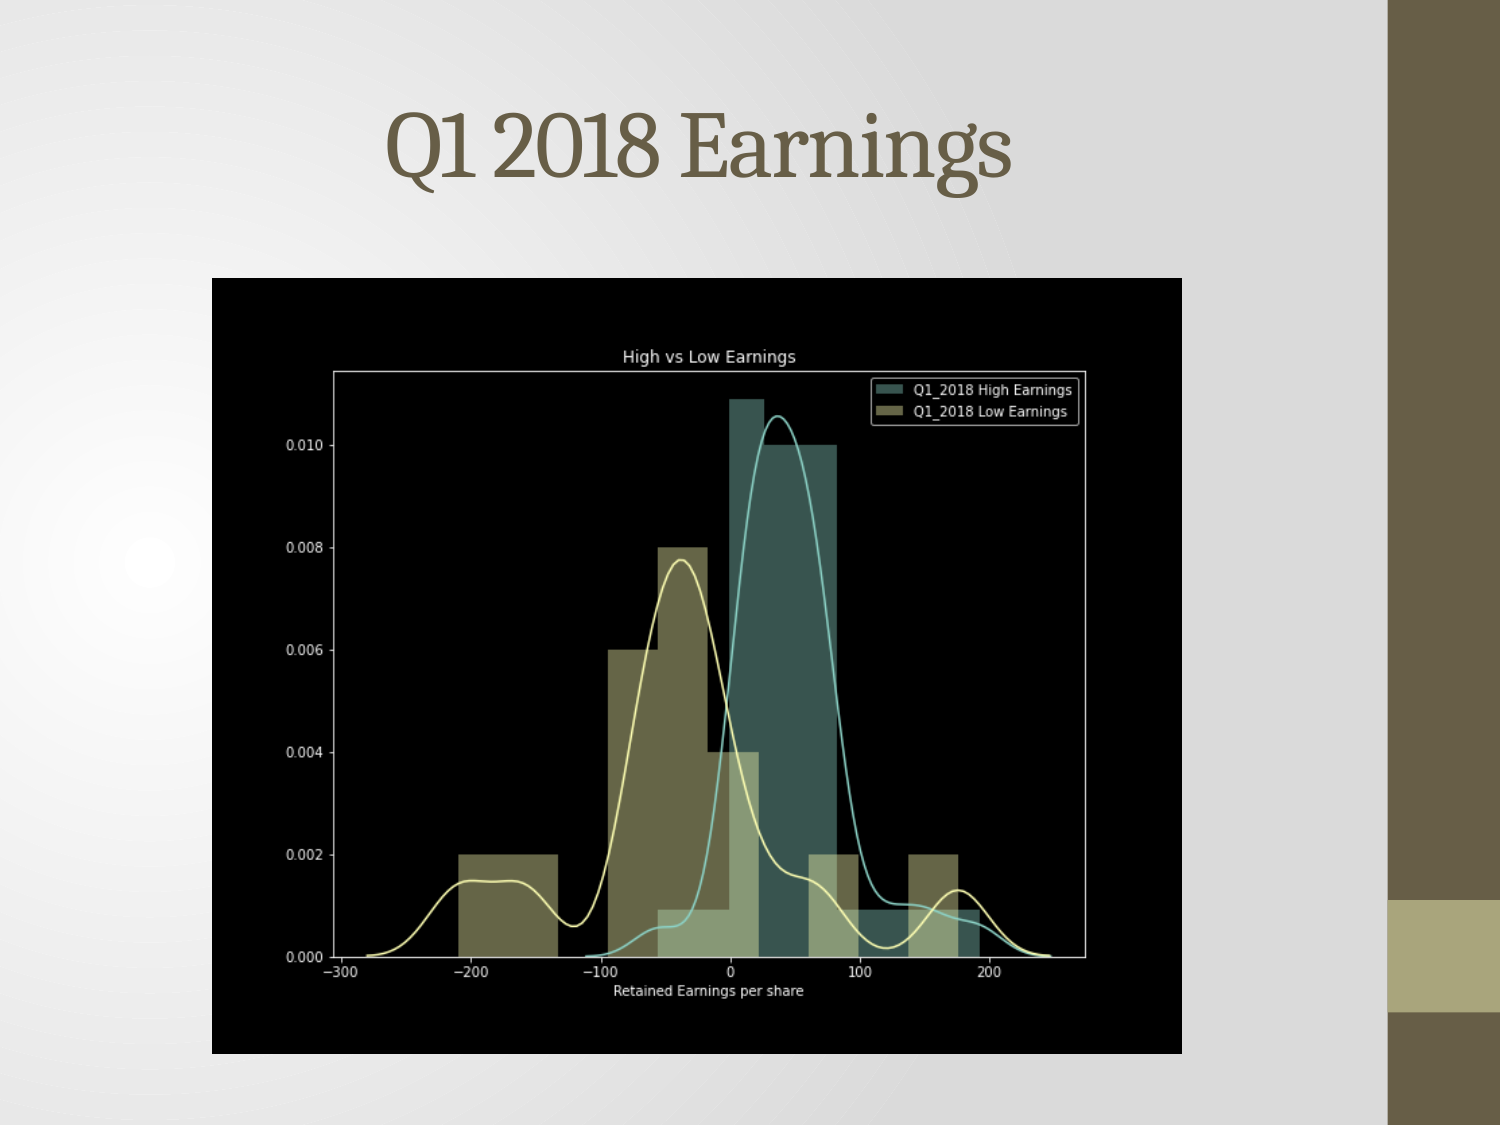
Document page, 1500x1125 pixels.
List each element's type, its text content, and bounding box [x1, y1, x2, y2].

picture [211, 278, 1182, 1055]
title Q1 2018 Earnings [75, 45, 1325, 233]
